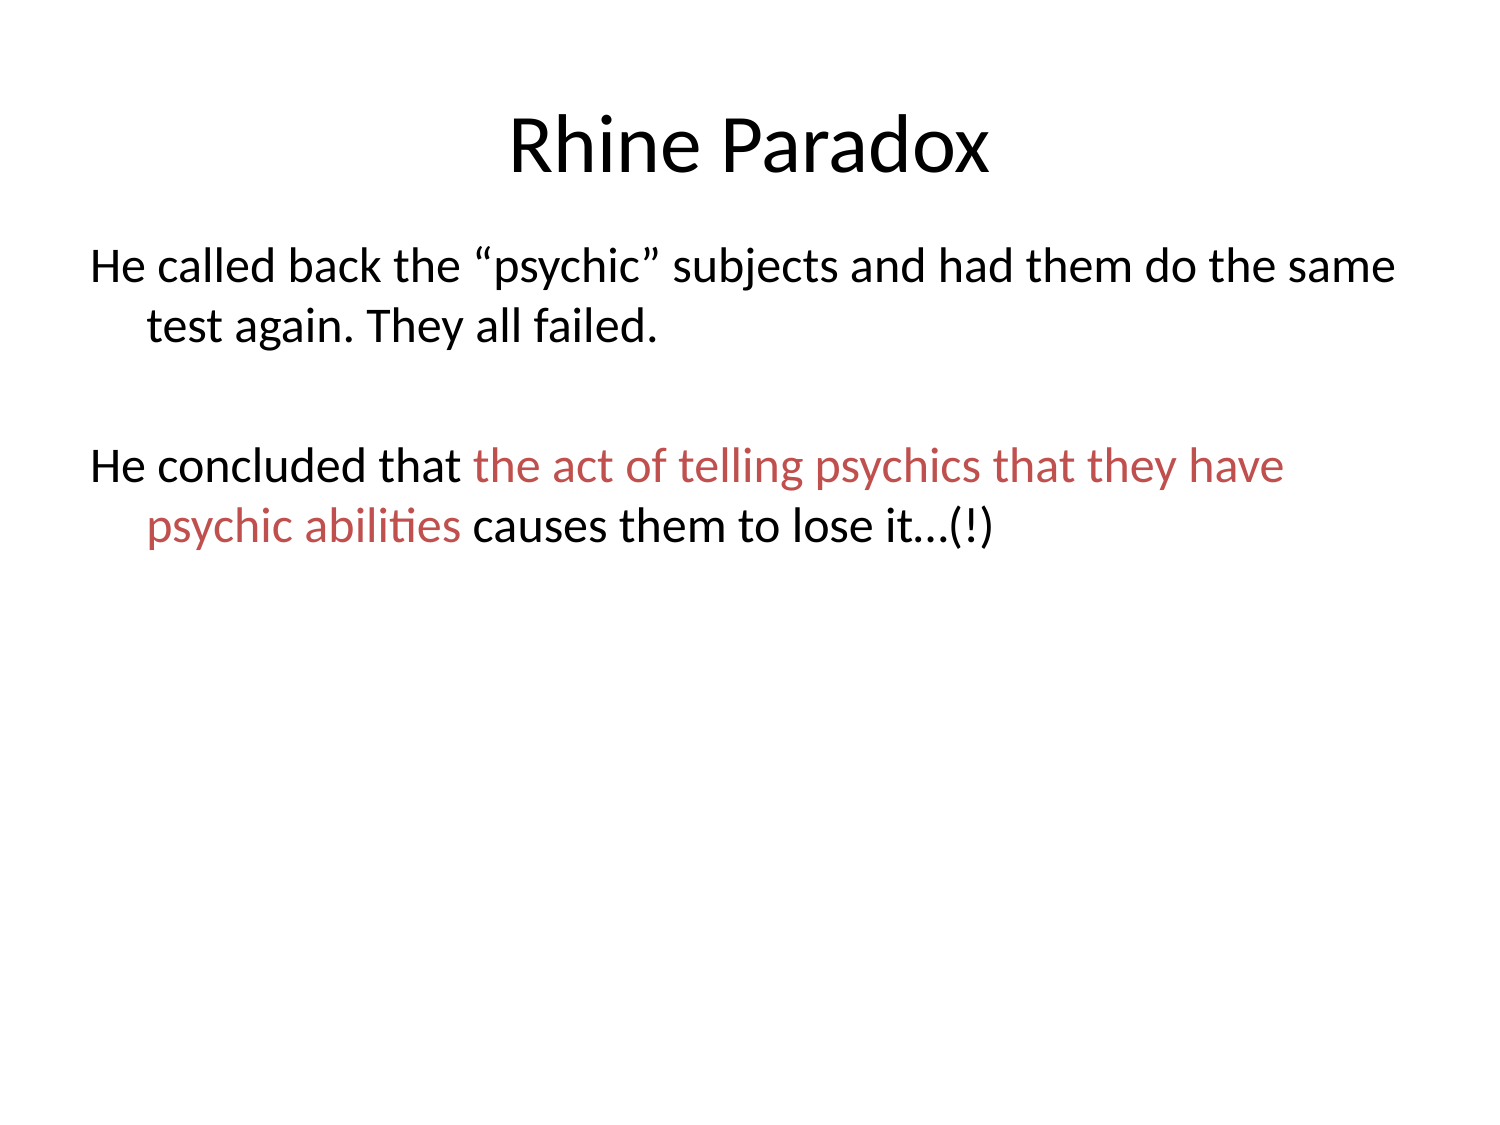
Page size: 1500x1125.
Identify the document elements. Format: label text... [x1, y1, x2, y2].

title Rhine Paradox [75, 45, 1425, 224]
text_box He called back the “psychic” subjects and had them do the same test again. They all failed. He concluded that the act of telling psychics that they have psychic abilities causes them to lose it…(!) [74, 224, 1425, 993]
